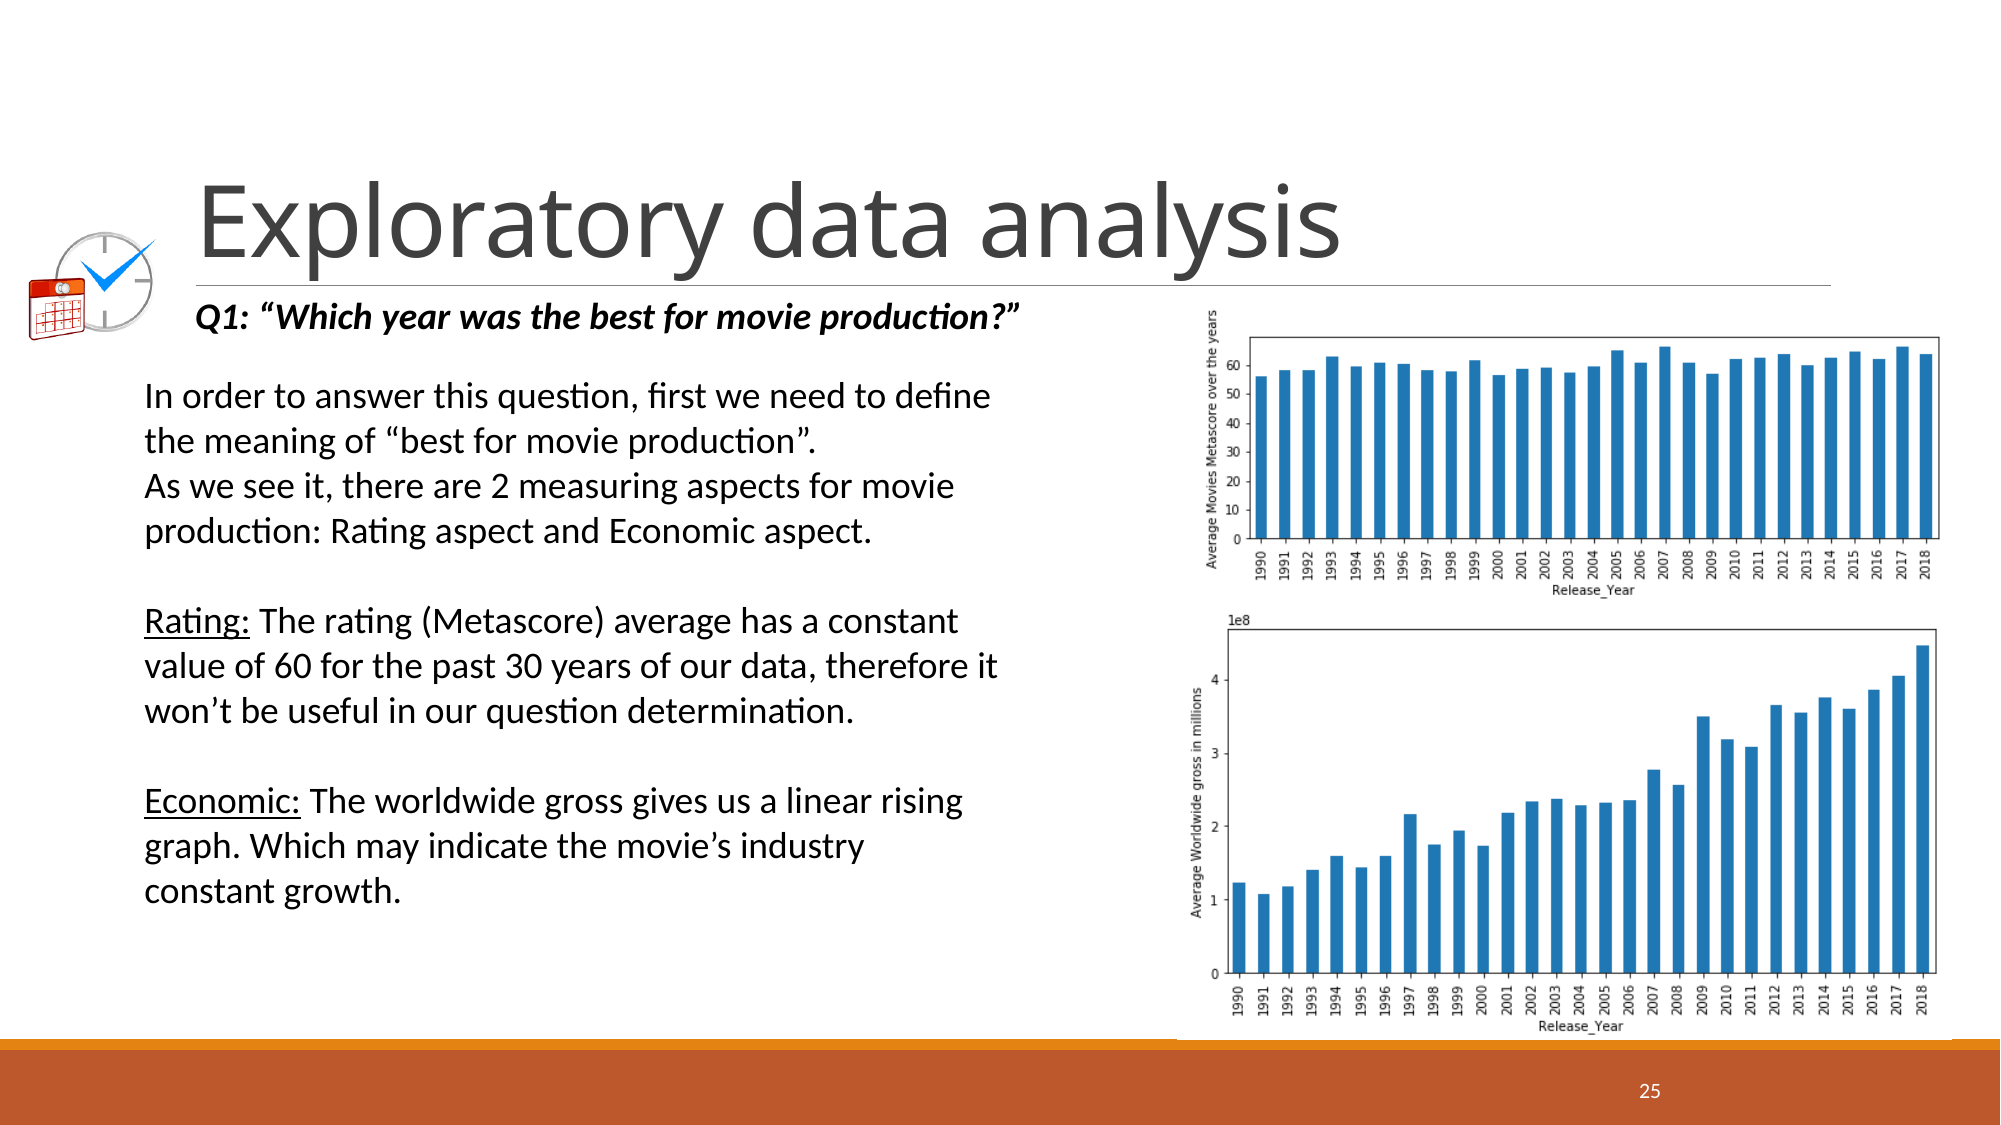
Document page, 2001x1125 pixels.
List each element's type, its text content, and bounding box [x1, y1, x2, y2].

picture [1176, 305, 1952, 1041]
picture [20, 216, 159, 354]
text_box Q1: “Which year was the best for movie production?” [180, 284, 1070, 390]
slide_number 25 [1624, 1059, 1840, 1120]
text_box In order to answer this question, first we need to define the meaning of “best for movie production”. As we see it, there are 2 measuring aspects for movie production: Rating aspect and Economic aspect. Rating: The rating (Metascore) average has a constant value of 60 for the past 30 years of our data, therefore it won’t be useful in our question determination. Economic: The worldwide gross gives us a linear rising graph. Which may indicate the movie’s industry constant growth. [129, 364, 1019, 919]
title Exploratory data analysis [180, 47, 1830, 285]
